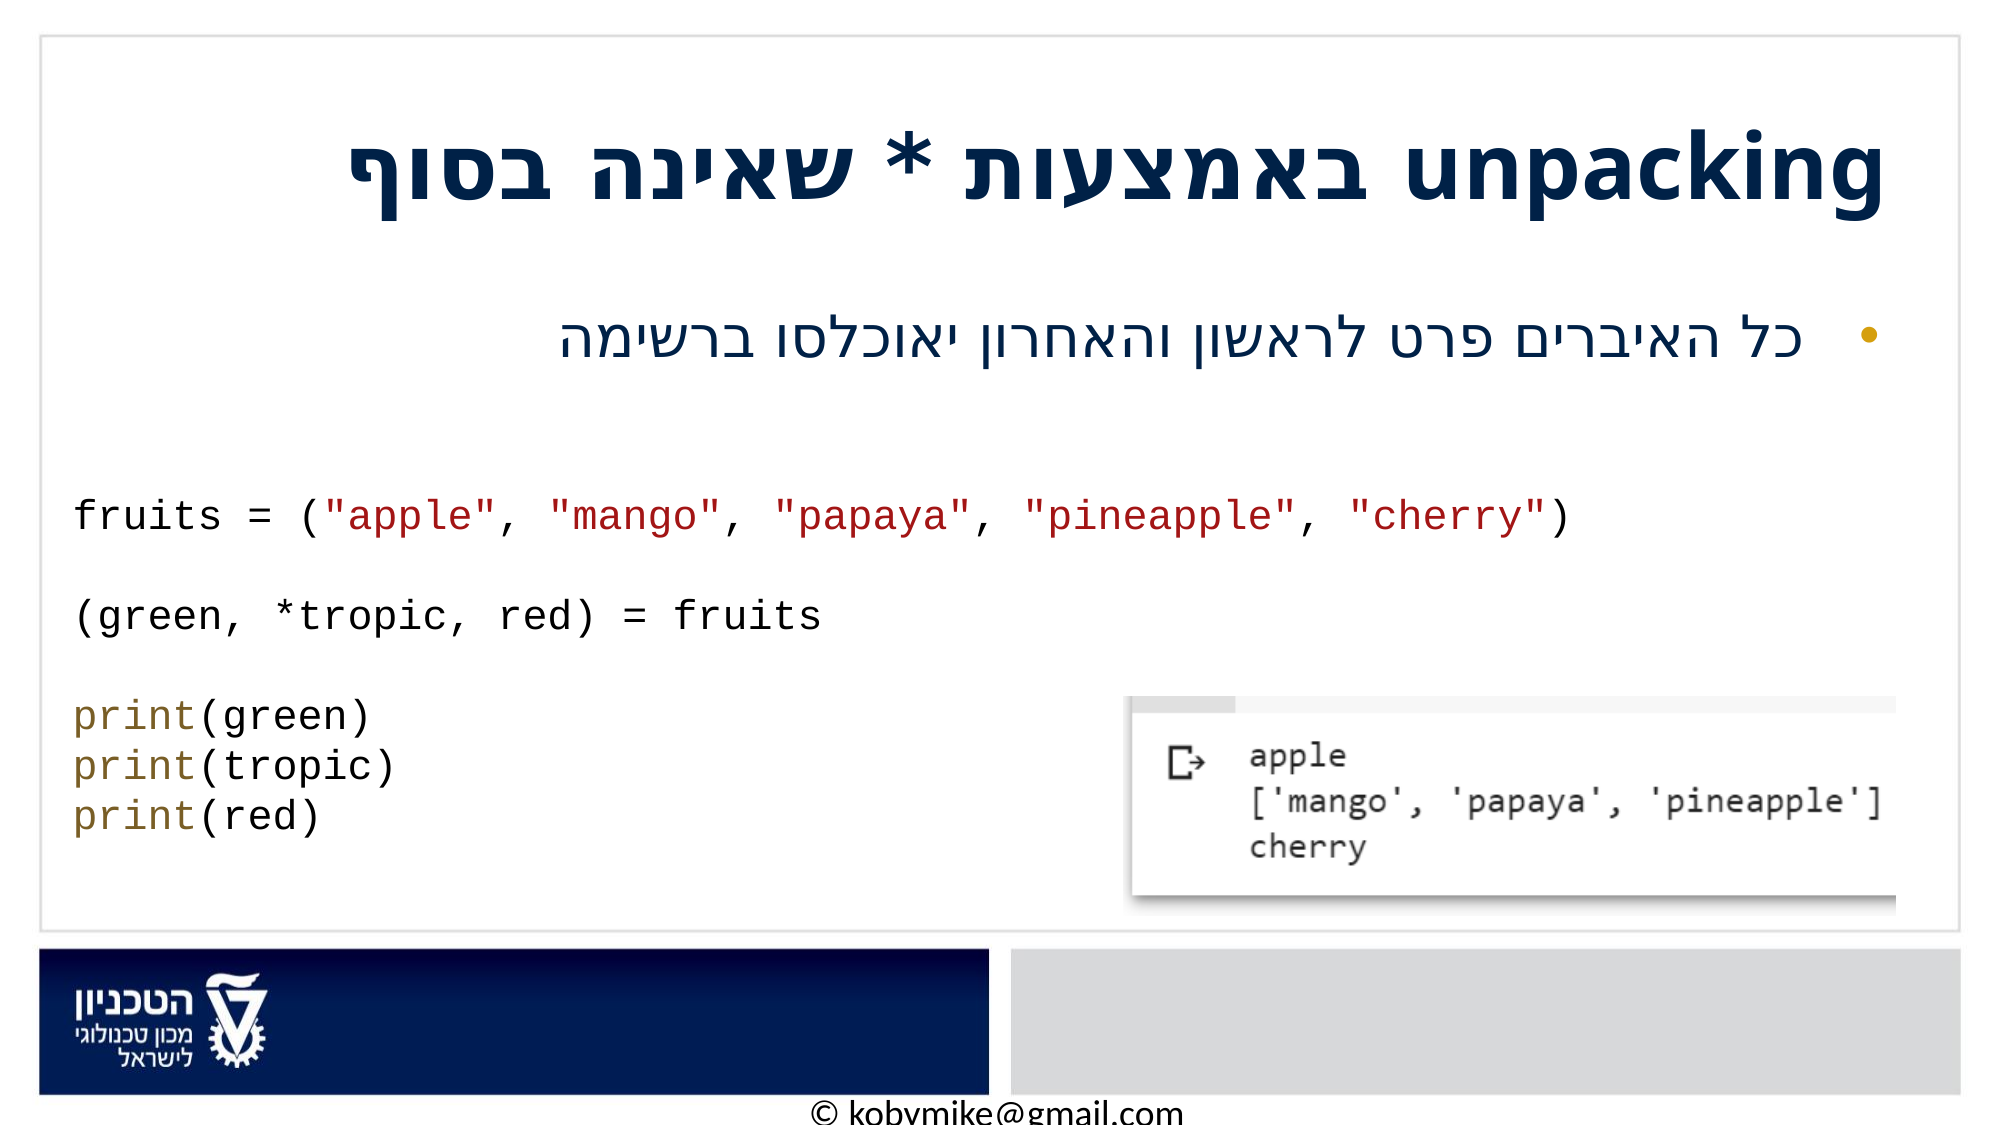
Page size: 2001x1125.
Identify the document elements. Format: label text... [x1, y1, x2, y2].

picture [926, 1110, 933, 1125]
text_box fruits = ("apple", "mango", "papaya", "pineapple", "cherry") (green, *tropic, red) = fruits print(green) print(tropic) print(red) [57, 480, 1617, 846]
picture [1160, 1110, 1167, 1125]
picture [0, 0, 2000, 1125]
picture [1079, 1118, 1086, 1124]
picture [1050, 1110, 1057, 1125]
picture [1032, 1110, 1039, 1117]
picture [869, 1110, 879, 1124]
picture [854, 1117, 860, 1125]
picture [813, 1102, 835, 1125]
picture [937, 1110, 944, 1125]
picture [1171, 1110, 1178, 1125]
picture [979, 1110, 988, 1115]
picture [890, 1110, 899, 1124]
picture [965, 1117, 971, 1125]
picture [1061, 1110, 1068, 1125]
list unpacking באמצעות * שאינה בסוף [64, 116, 1940, 343]
picture [1139, 1110, 1149, 1124]
picture [1006, 1111, 1013, 1121]
list כל האיברים פרט לראשון והאחרון יאוכלסו ברשימה [57, 299, 1933, 414]
